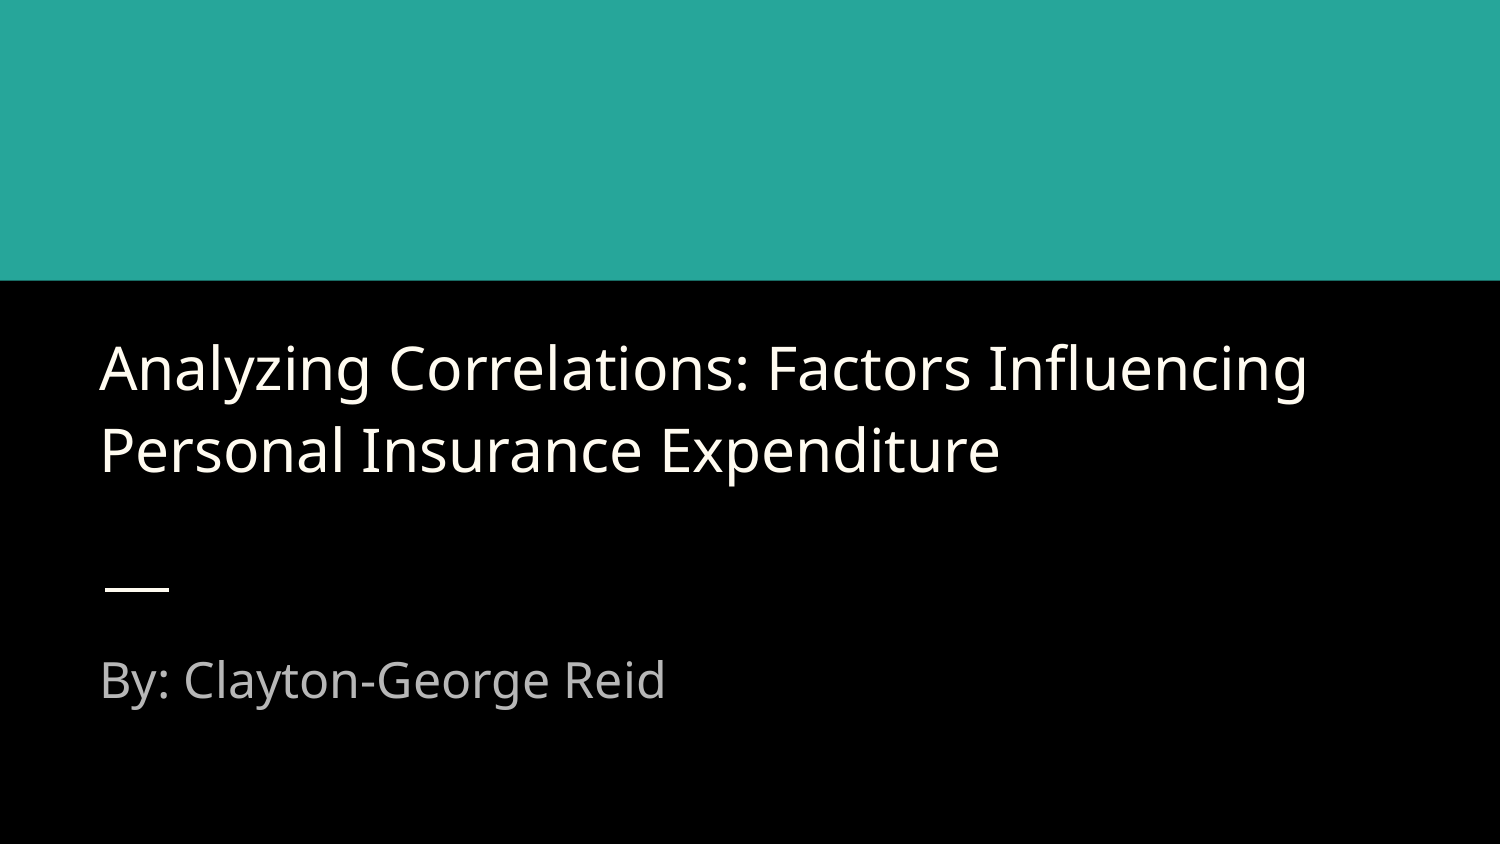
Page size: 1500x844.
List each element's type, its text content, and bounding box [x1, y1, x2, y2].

title Analyzing Correlations: Factors Influencing Personal Insurance Expenditure [84, 310, 1416, 561]
subtitle By: Clayton-George Reid [84, 630, 1416, 760]
